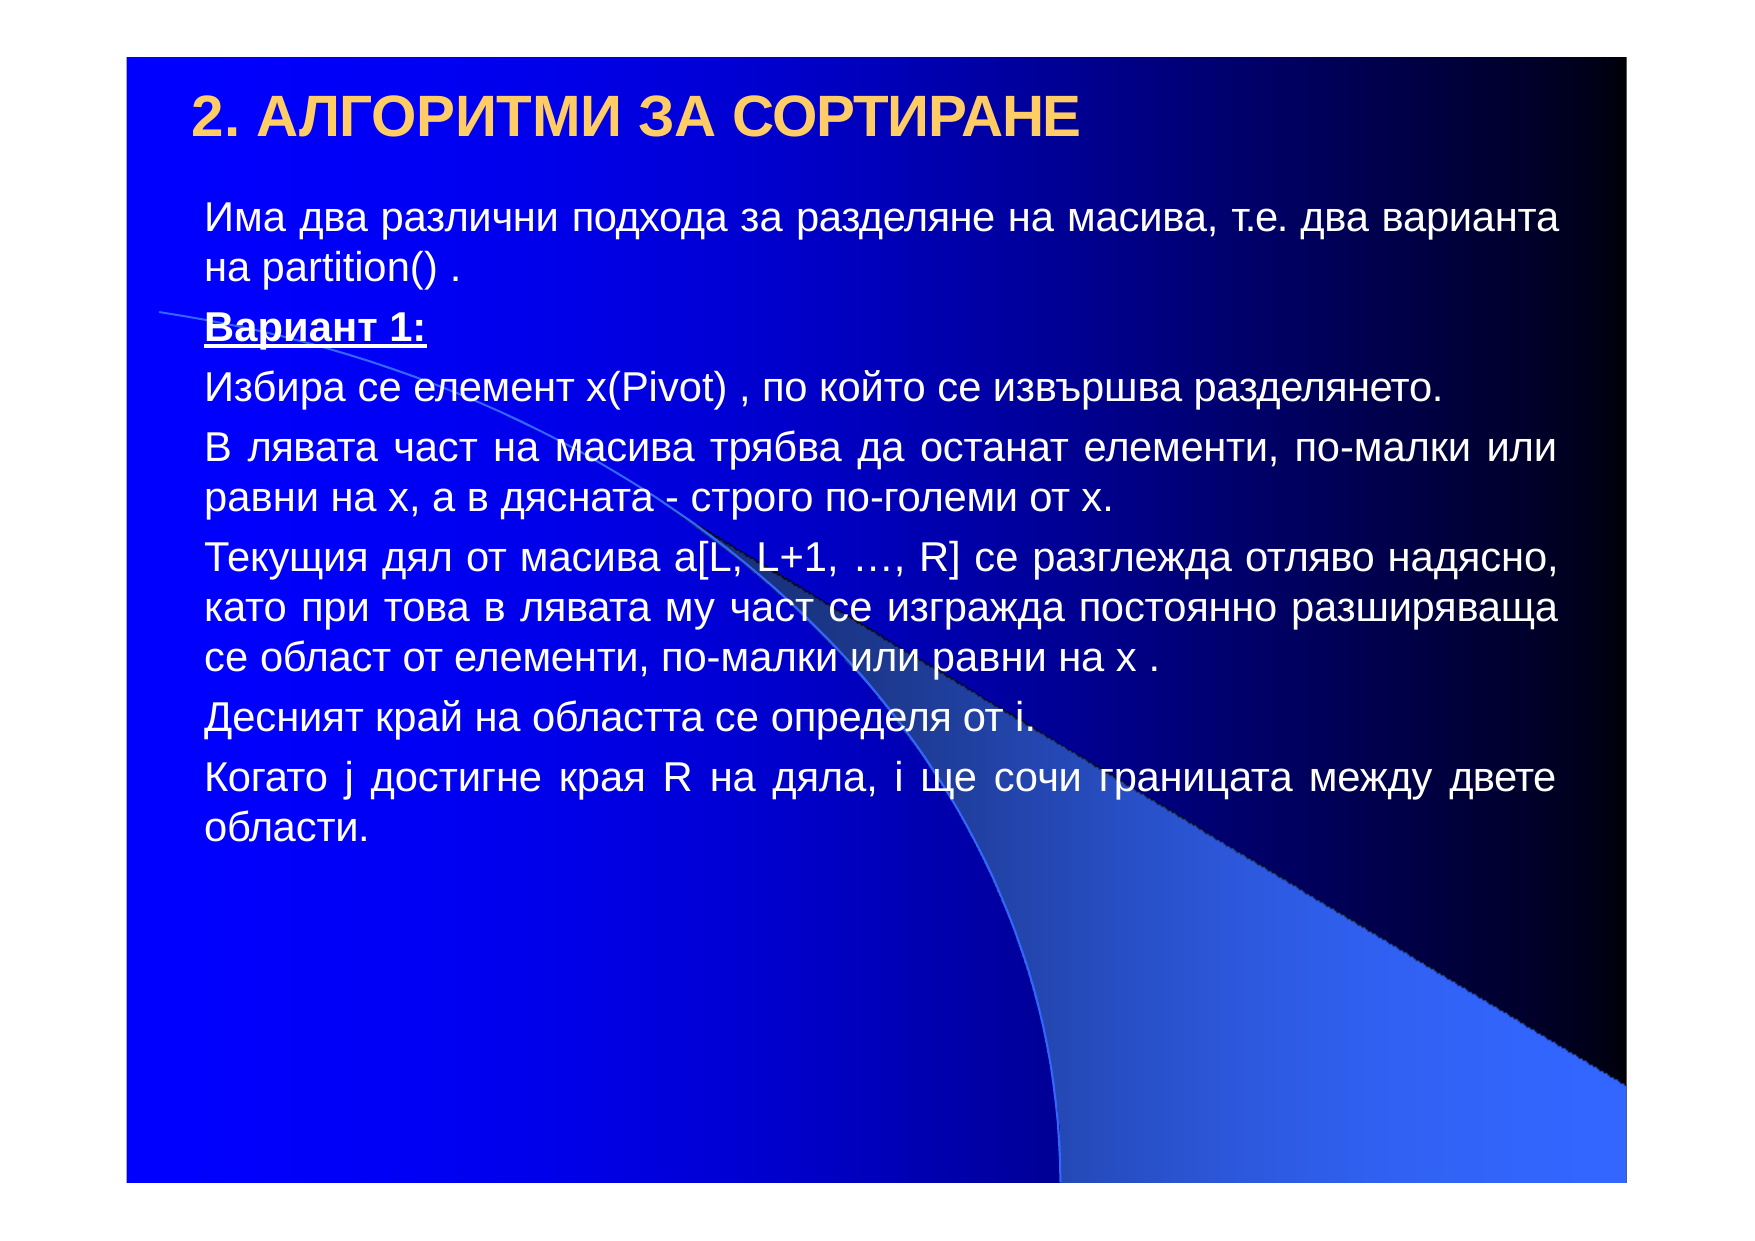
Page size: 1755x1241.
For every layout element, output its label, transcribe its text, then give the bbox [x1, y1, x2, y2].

picture [126, 57, 1627, 1183]
title 2. АЛГОРИТМИ ЗА СОРТИРАНЕ [189, 76, 1096, 286]
text_box Има два различни подхода за разделяне на масива, т.е. два варианта на partition() . Вариант 1: Избира се елемент х(Pivot) , по който се извършва разделянето. В лявата част на масива трябва да останат елементи, по-малки или равни на х, а в дясната - строго по-големи от х. Текущия дял от масива a[L, L+1, …, R] се разглежда отляво надясно, като при това в лявата му част се изгражда постоянно разширяваща се област от елементи, по-малки или равни на х . Десният край на областта се определя от i. Когато j достигне края R на дяла, i ще сочи границата между двете области. [202, 187, 1573, 850]
